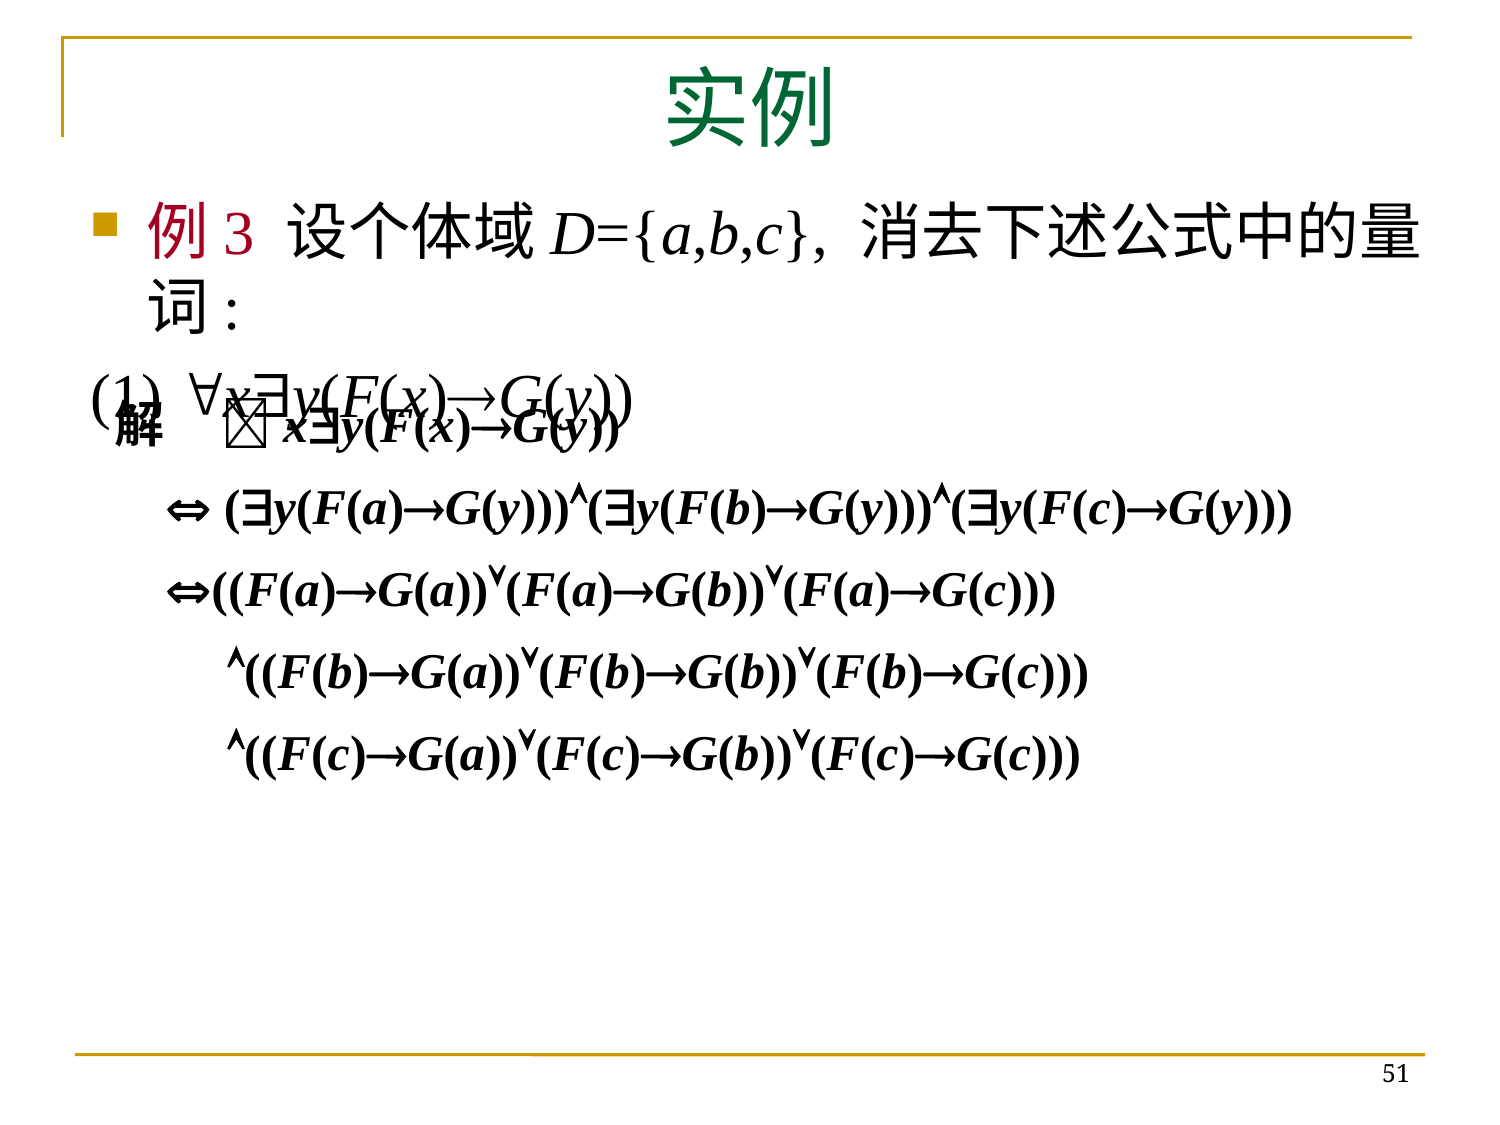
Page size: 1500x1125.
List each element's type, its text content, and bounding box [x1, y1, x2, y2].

slide_number 51 [1074, 1023, 1426, 1100]
title 实例 [75, 45, 1425, 184]
list 例3 设个体域D={a,b,c}, 消去下述公式中的量词: (1) xy(F(x)G(y)) [75, 184, 1483, 350]
text_box 解 xy(F(x)G(y))  (y(F(a)G(y)))(y(F(b)G(y)))(y(F(c)G(y))) ((F(a)G(a))(F(a)G(b))(F(a)G(c))) ((F(b)G(a))(F(b)G(b))(F(b)G(c))) ((F(c)G(a))(F(c)G(b))(F(c)G(c))) [100, 373, 1436, 789]
